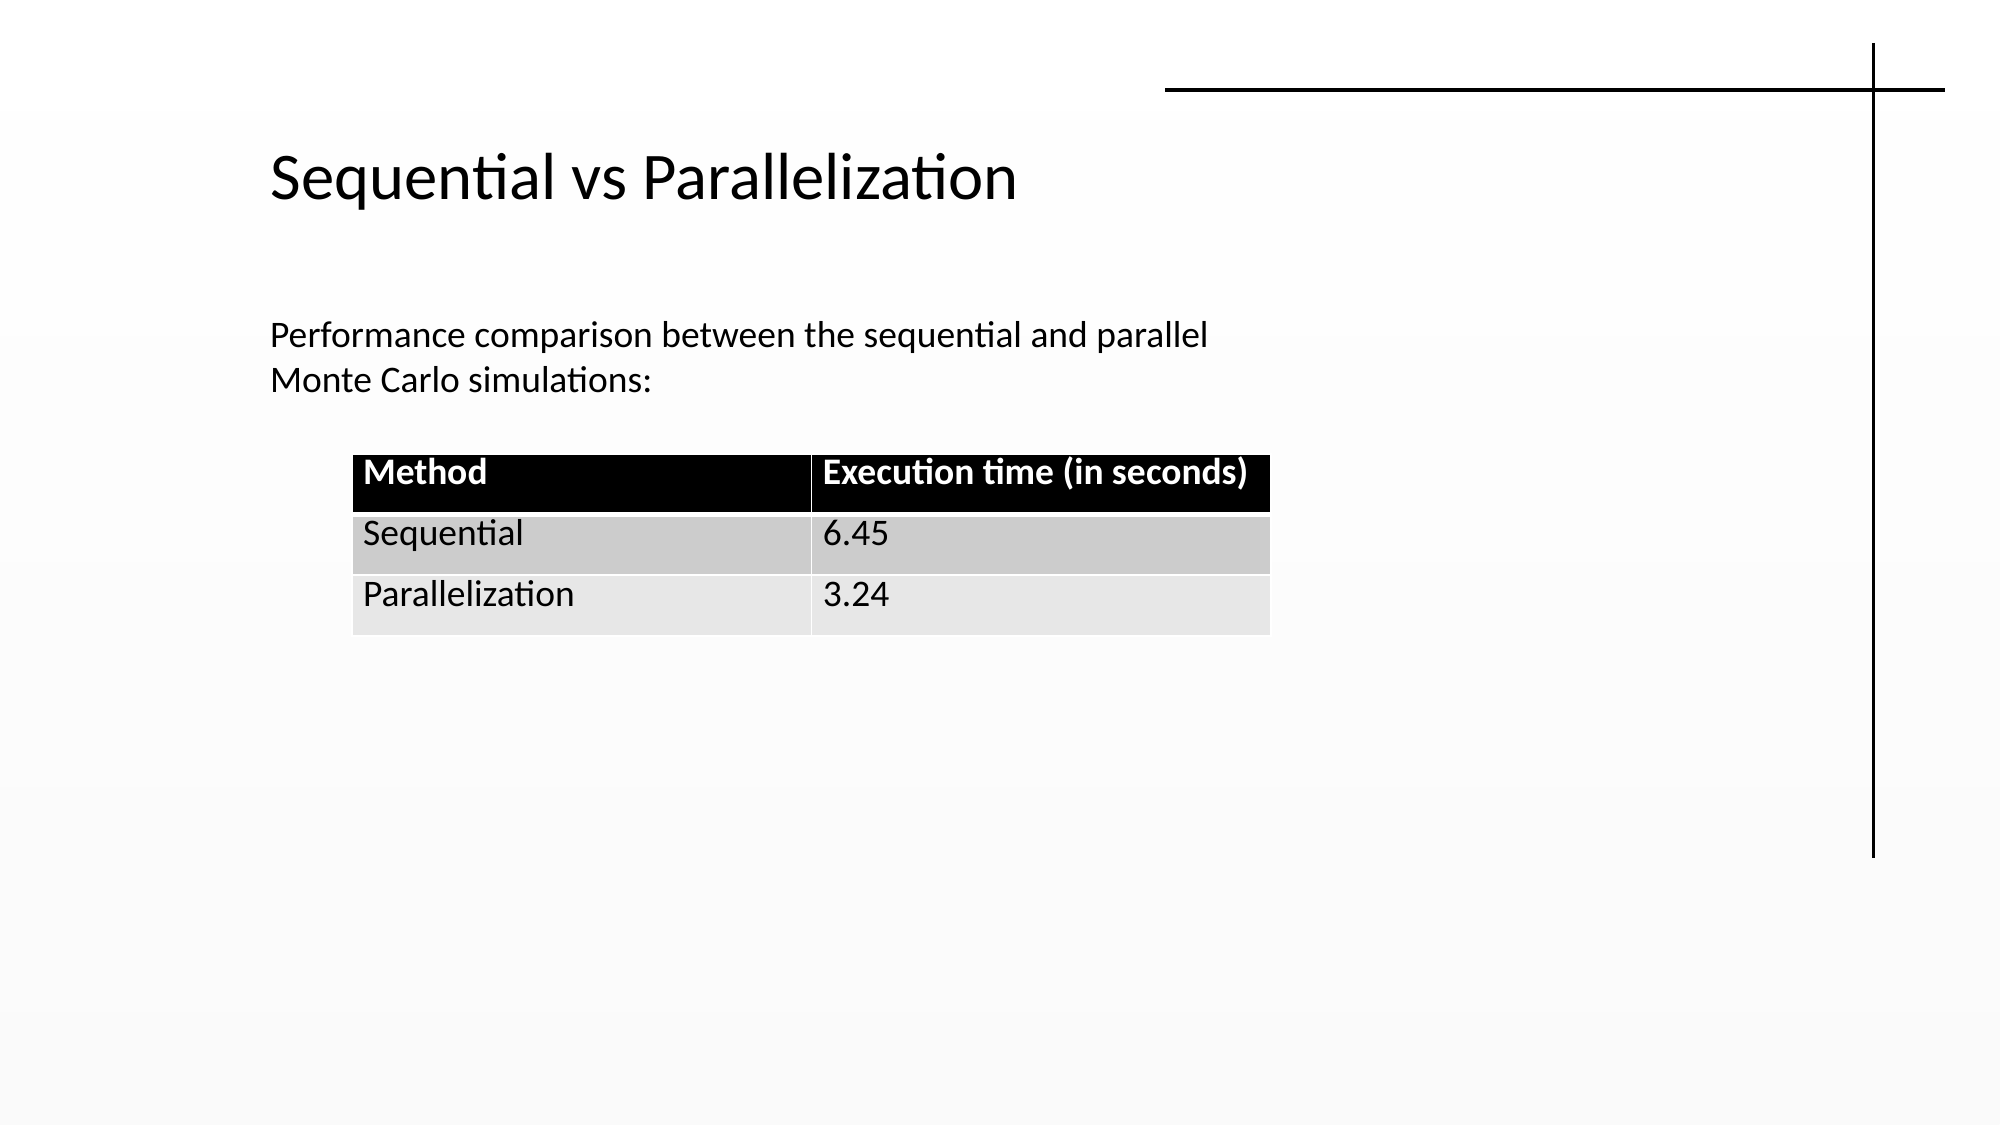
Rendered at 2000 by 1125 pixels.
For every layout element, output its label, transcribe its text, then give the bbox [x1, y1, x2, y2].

table_cell 6.45 [812, 517, 1270, 574]
table_cell 3.24 [812, 576, 1270, 635]
table_header Method [353, 455, 811, 512]
table_cell Sequential [353, 517, 811, 574]
table_header Execution time (in seconds) [812, 455, 1270, 512]
text_box Sequential vs Parallelization [255, 125, 1685, 221]
table_cell Parallelization [353, 576, 811, 635]
